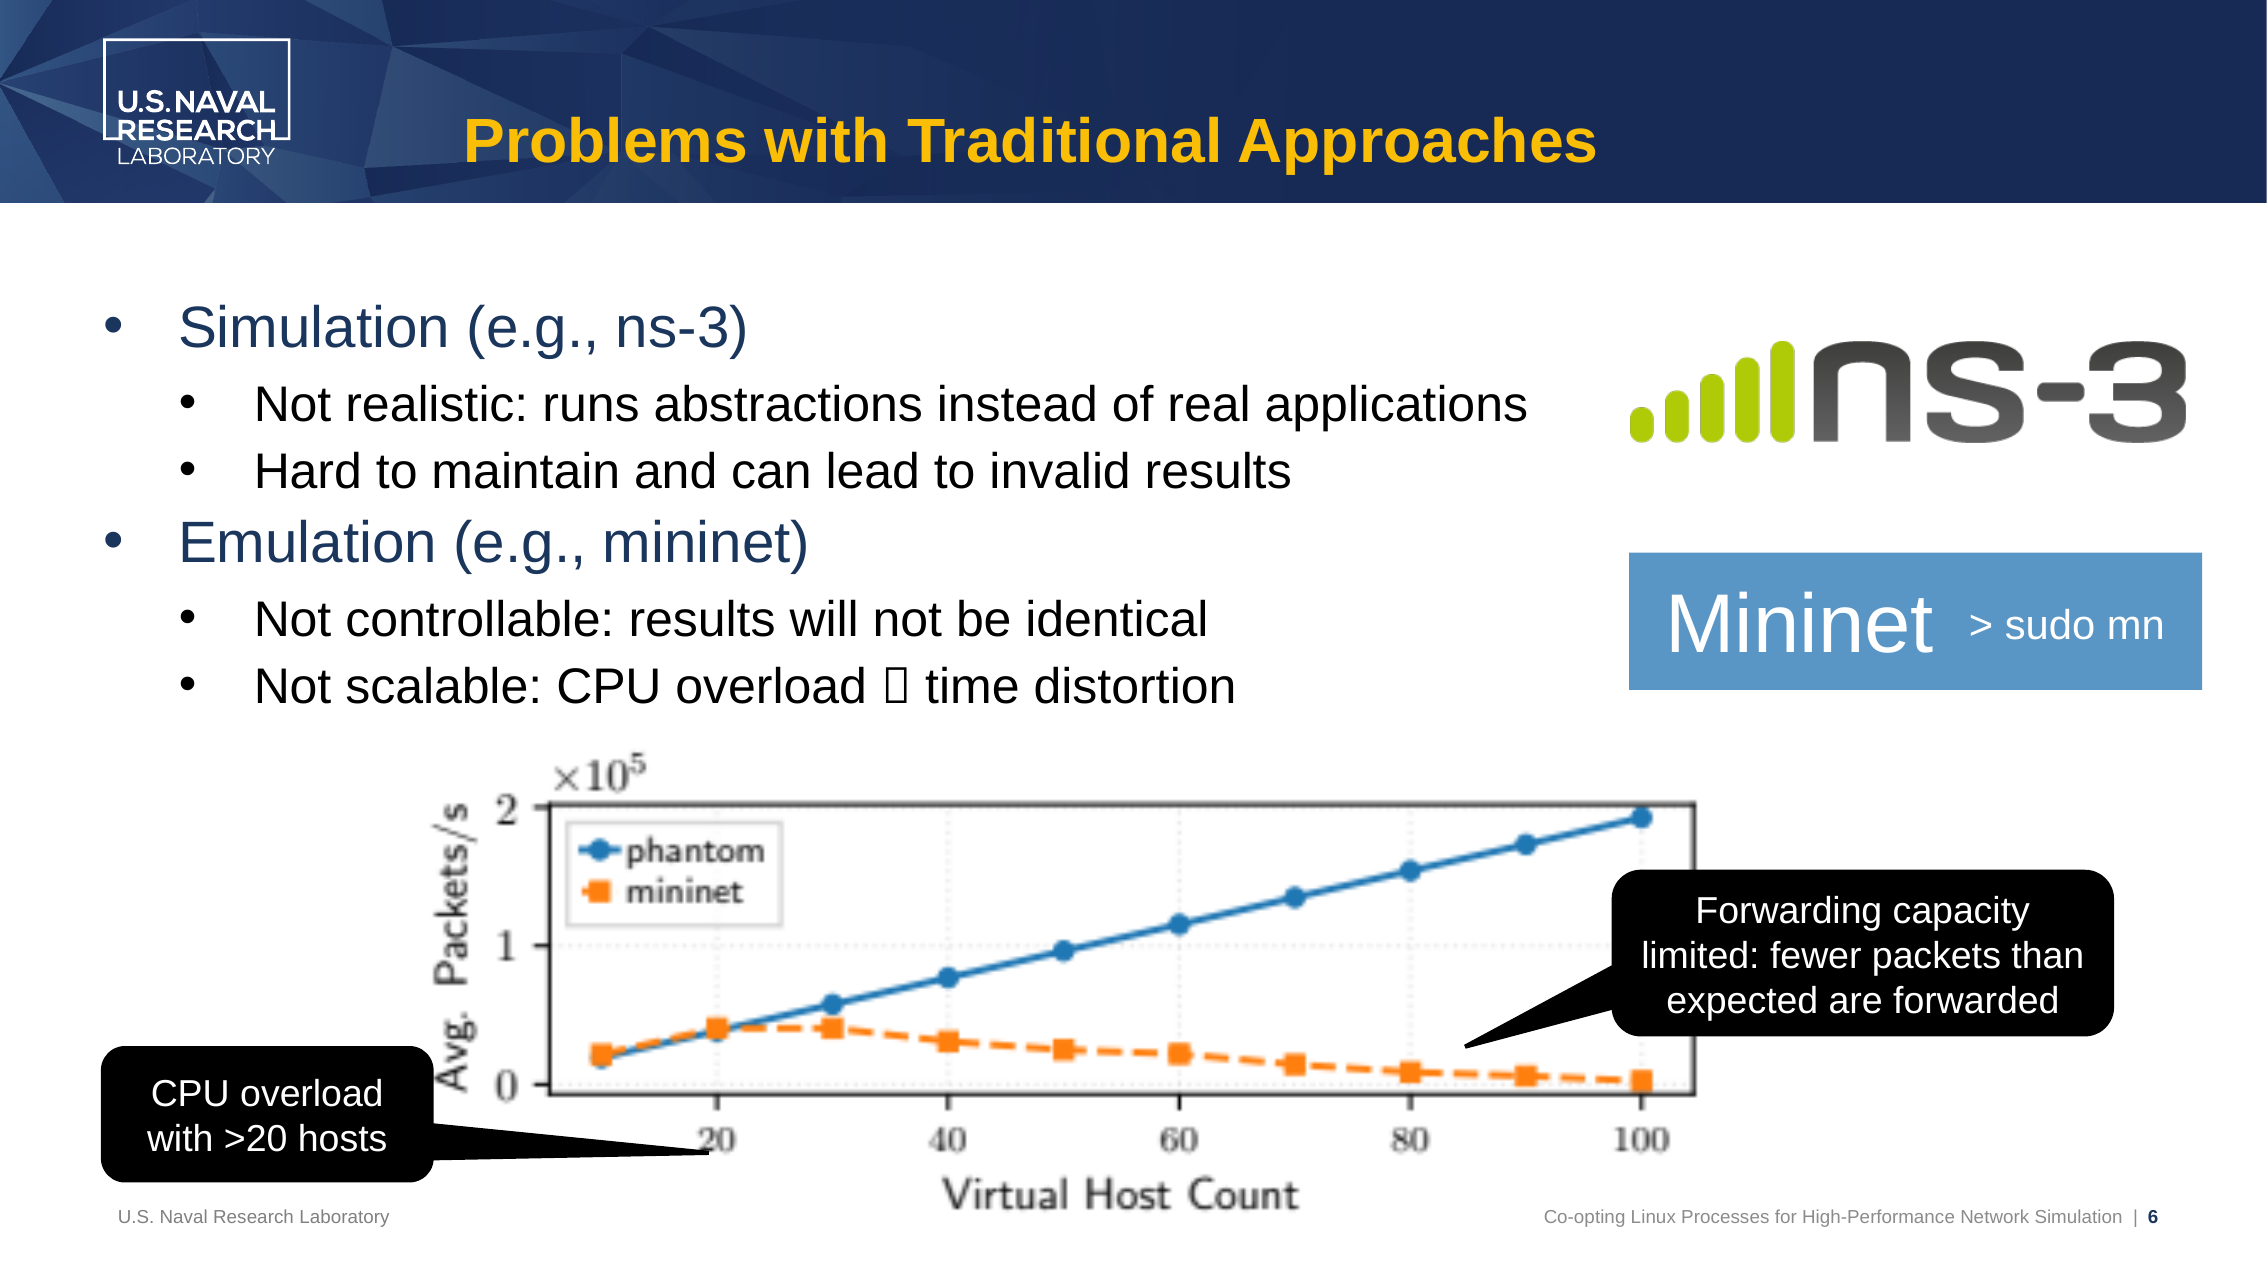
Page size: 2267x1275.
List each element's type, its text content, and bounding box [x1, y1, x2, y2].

text_box CPU overload with >20 hosts [101, 1047, 418, 1182]
footer U.S. Naval Research Laboratory [103, 1181, 868, 1250]
list Simulation (e.g., ns-3) Not realistic: runs abstractions instead of real applications Hard to maintain and can lead to invalid results Emulation (e.g., mininet) Not controllable: results will not be identical Not scalable: CPU overload  time distortion [103, 289, 2159, 1152]
picture [1629, 341, 2187, 444]
slide_number Co-opting Linux Processes for High-Performance Network Simulation | 6 [1255, 1181, 2159, 1250]
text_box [1629, 552, 2203, 691]
text_box Forwarding capacity limited: fewer packets than expected are forwarded [1705, 870, 2114, 1036]
picture [0, 0, 2267, 203]
picture [418, 744, 1705, 1227]
title Problems with Traditional Approaches [463, 104, 2113, 180]
